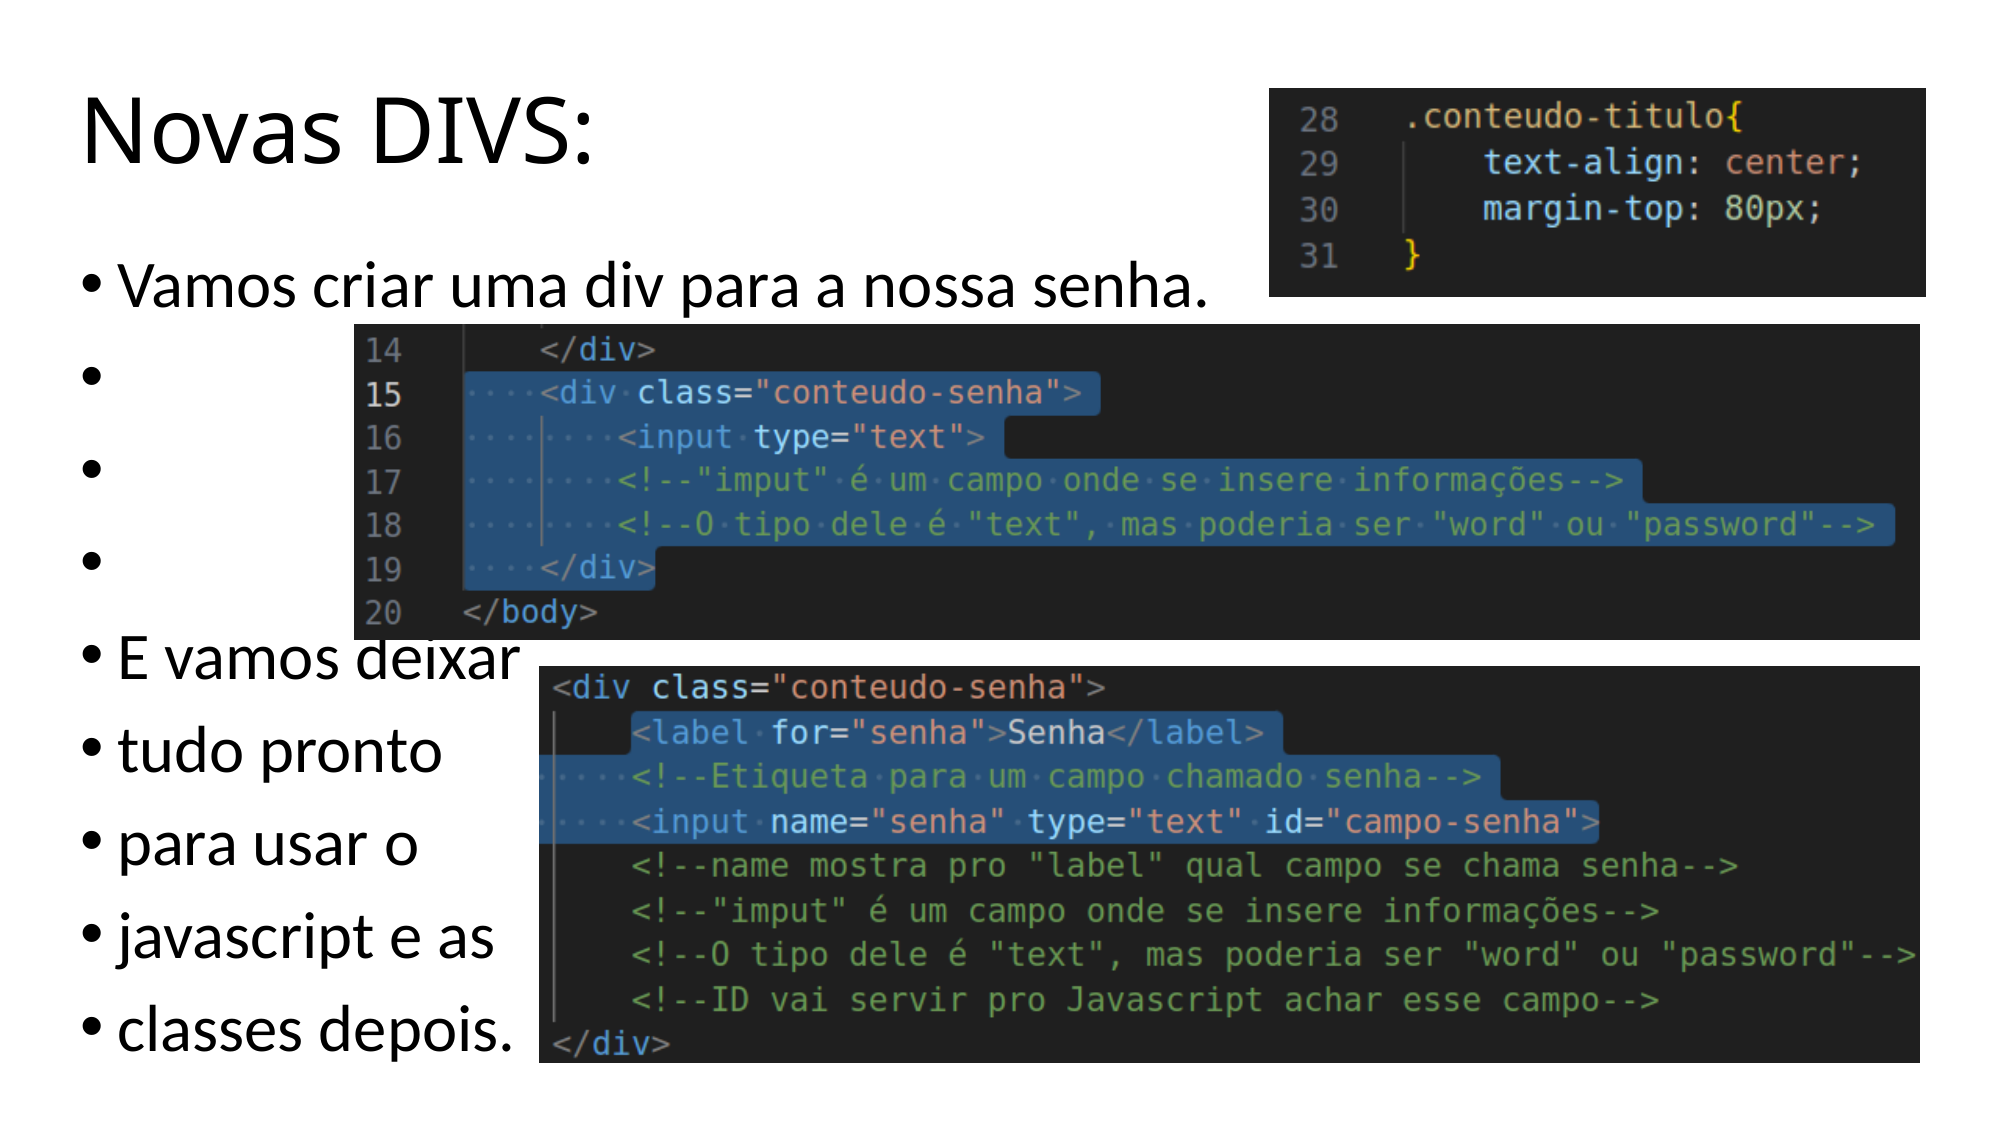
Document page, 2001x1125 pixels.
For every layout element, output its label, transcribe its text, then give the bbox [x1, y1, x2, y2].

picture [539, 665, 1920, 1064]
picture [1269, 88, 1926, 297]
text_box Novas DIVS: [64, 61, 1426, 207]
picture [354, 324, 1920, 640]
text_box Vamos criar uma div para a nossa senha. E vamos deixar tudo pronto para usar o javascript e as classes depois. [64, 242, 1950, 1078]
